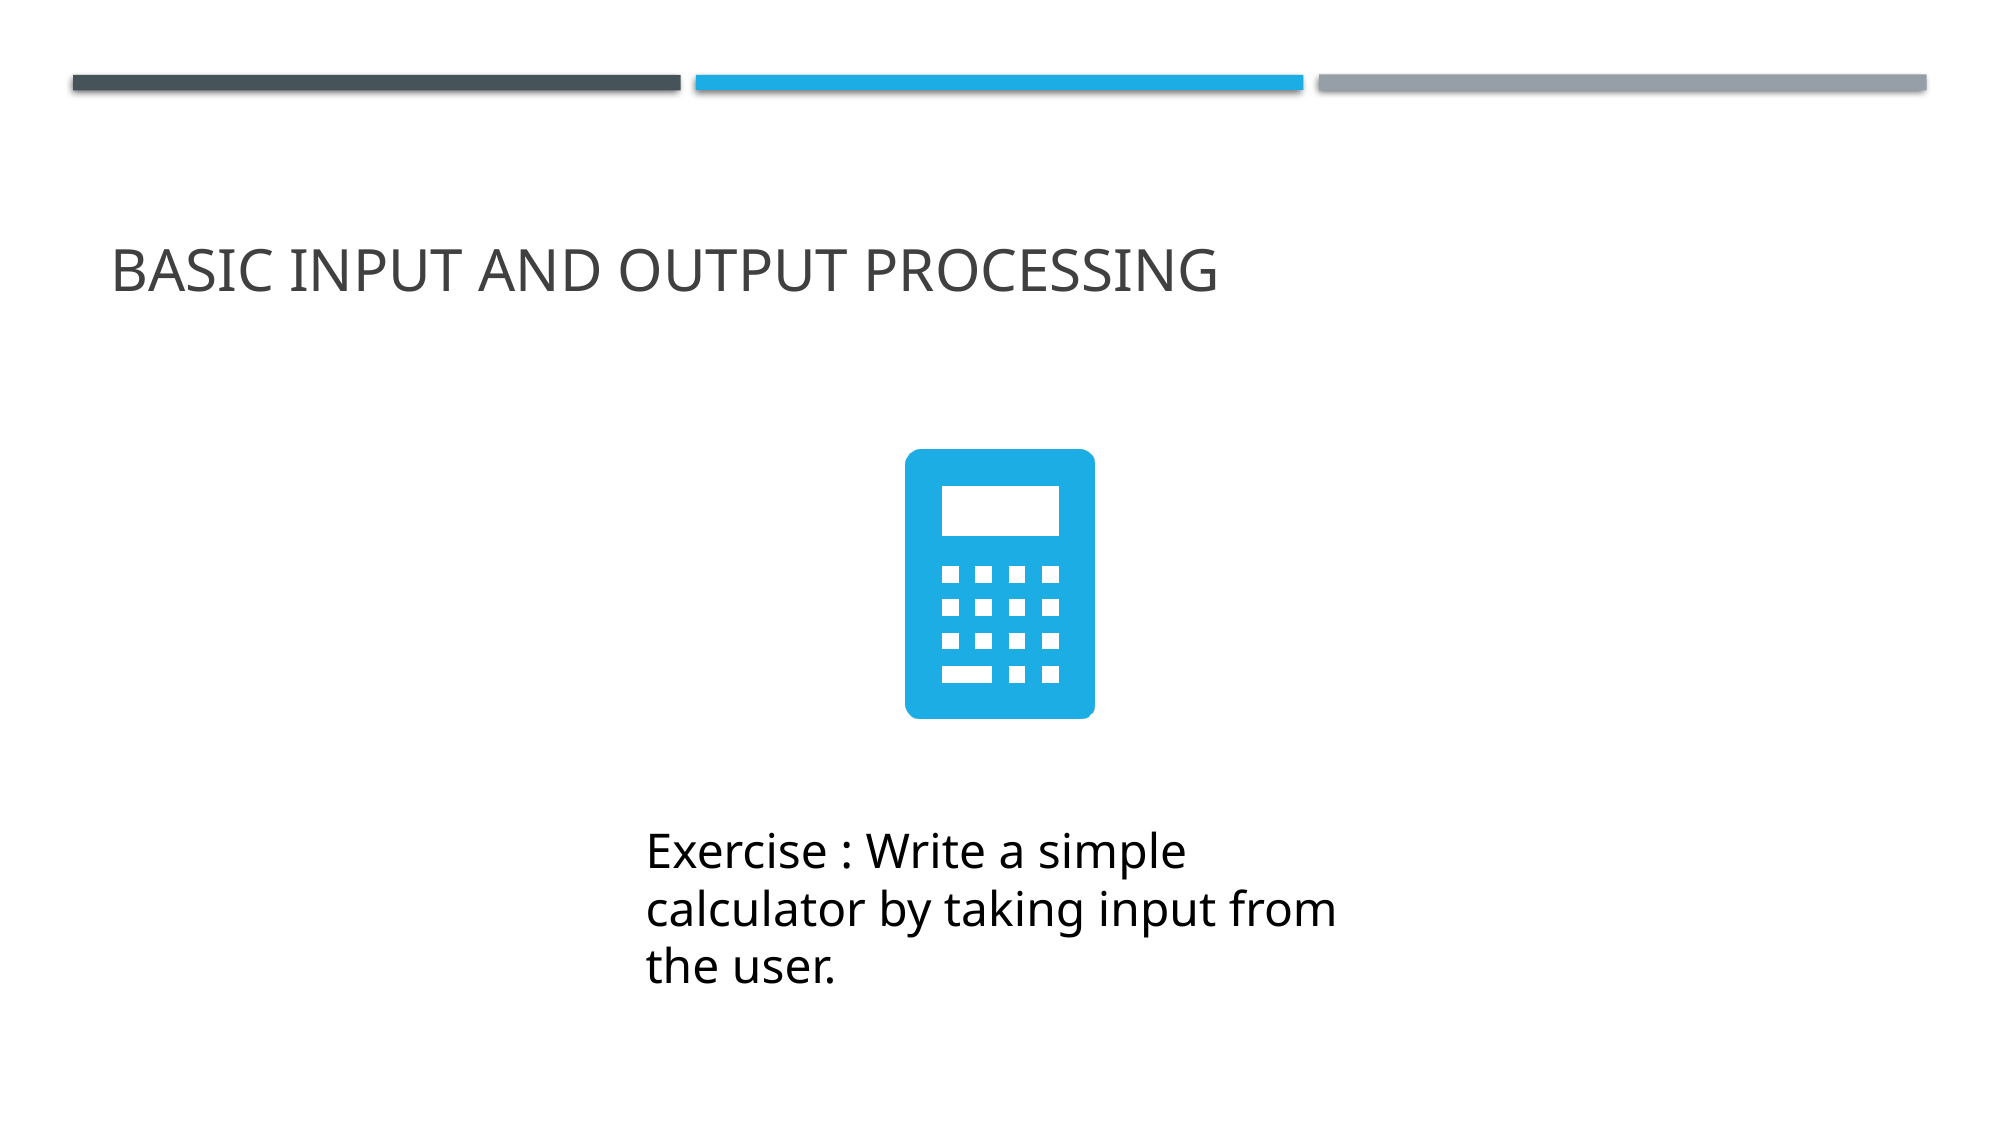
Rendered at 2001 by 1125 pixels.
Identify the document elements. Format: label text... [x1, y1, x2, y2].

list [94, 383, 1906, 981]
title BASIC INPUT AND OUTPUT PROCESSING [95, 115, 1905, 311]
